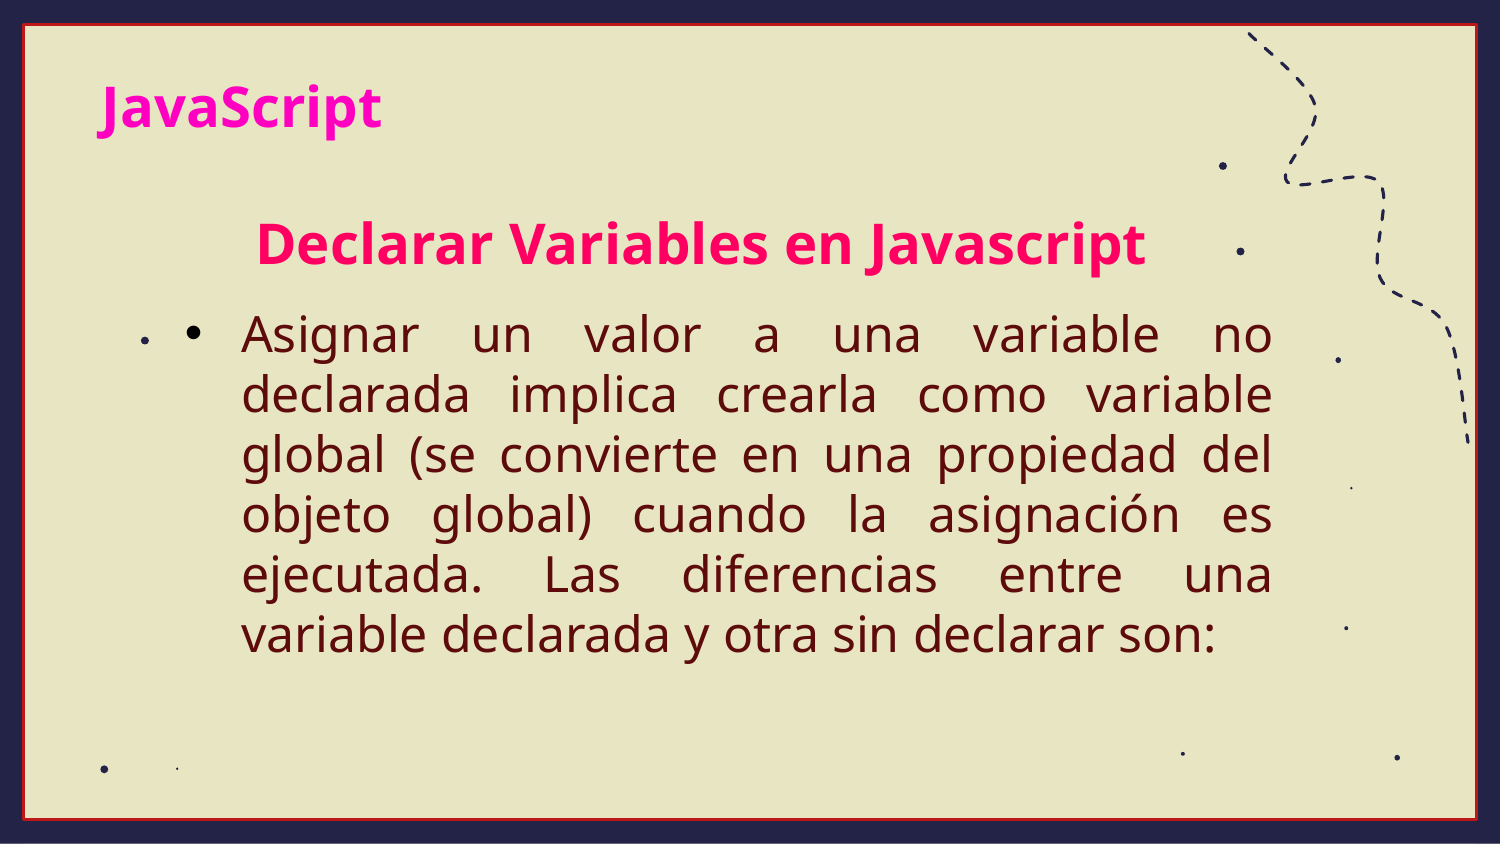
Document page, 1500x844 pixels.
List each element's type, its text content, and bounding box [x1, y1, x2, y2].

text_box Asignar un valor a una variable no declarada implica crearla como variable global (se convierte en una propiedad del objeto global) cuando la asignación es ejecutada. Las diferencias entre una variable declarada y otra sin declarar son: [170, 295, 1289, 670]
text_box Declarar Variables en Javascript [170, 201, 1233, 284]
text_box JavaScript [86, 63, 851, 146]
